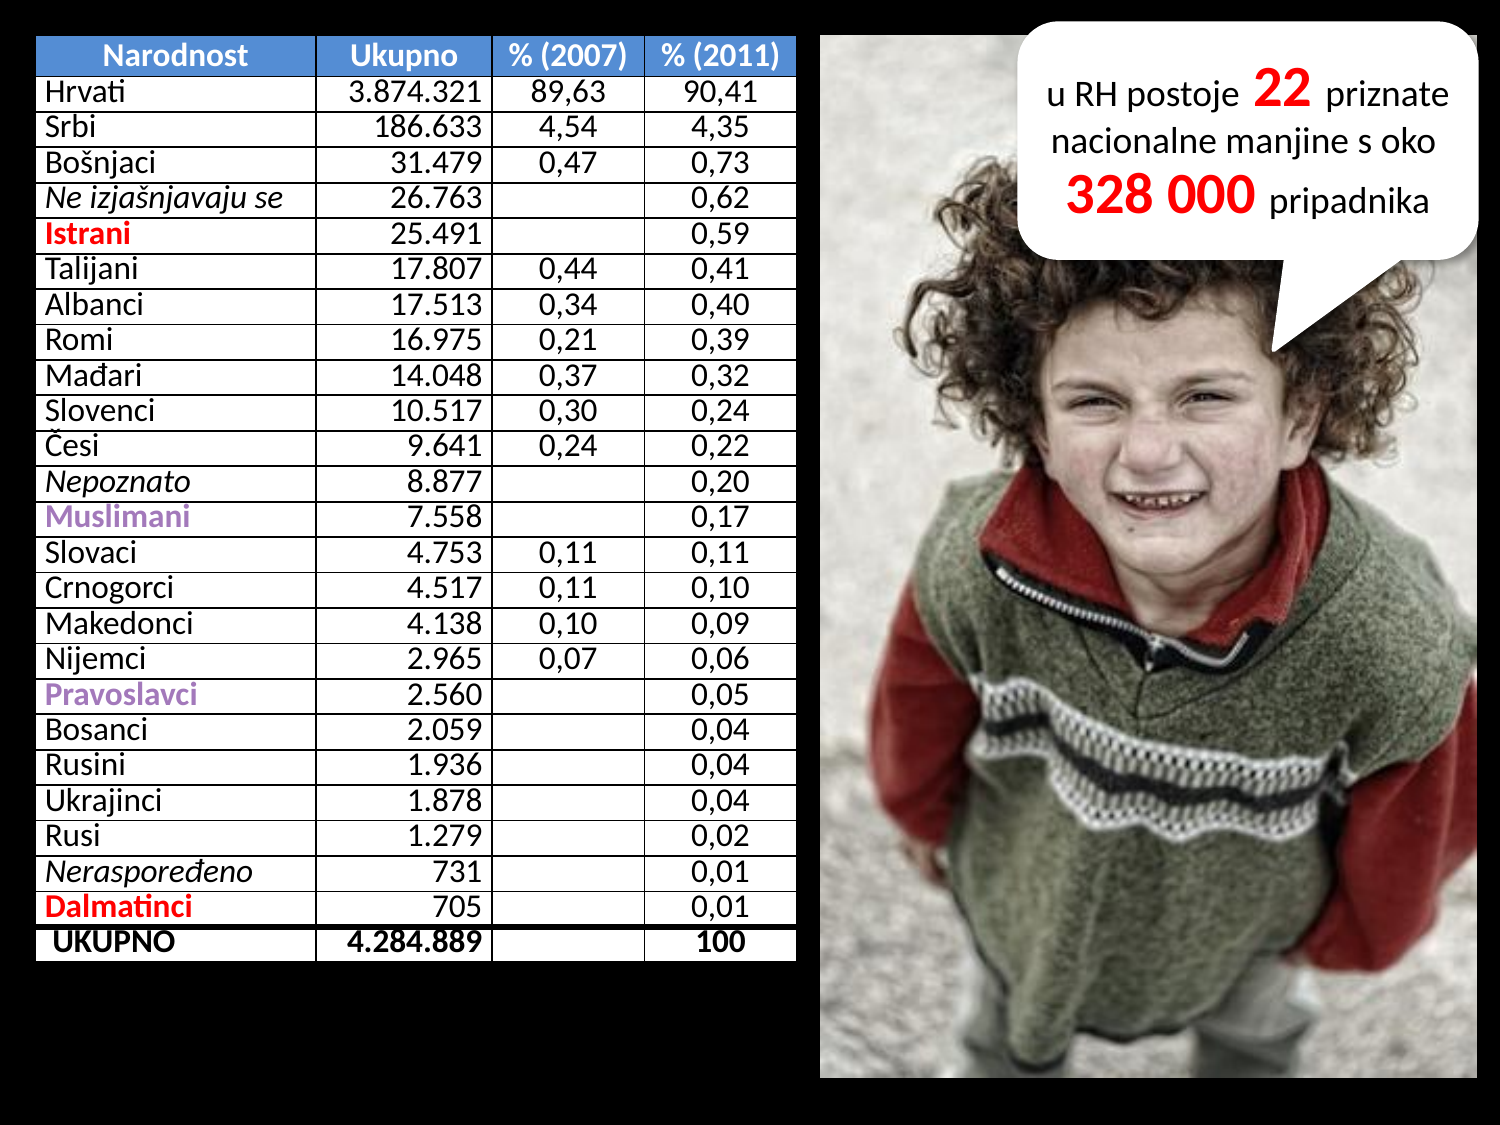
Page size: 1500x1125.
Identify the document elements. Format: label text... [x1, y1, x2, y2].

table_cell 0,07 [493, 644, 644, 678]
table_cell [493, 715, 644, 749]
table_cell 2.059 [317, 715, 491, 749]
table_cell 0,11 [493, 573, 644, 607]
table_cell 9.641 [317, 432, 491, 465]
table_cell [493, 503, 644, 536]
table_cell Ukrajinci [36, 786, 315, 820]
table_cell 7.558 [317, 503, 491, 536]
table_cell 4,35 [645, 113, 796, 146]
table_cell 186.633 [317, 113, 491, 146]
table_cell 0,05 [645, 680, 796, 713]
table_cell [493, 930, 644, 961]
table_cell Istrani [36, 219, 315, 253]
table_header Ukupno [317, 36, 491, 76]
table_cell Slovaci [36, 538, 315, 572]
table_cell 17.513 [317, 290, 491, 324]
table_cell Ne izjašnjavaju se [36, 184, 315, 217]
table_cell 0,20 [645, 467, 796, 501]
table_cell 0,40 [645, 290, 796, 324]
table_cell [493, 892, 644, 924]
table_cell 0,34 [493, 290, 644, 324]
table_cell 1.936 [317, 751, 491, 784]
table_cell 4.284.889 [317, 930, 491, 961]
text_box u RH postoje 22 priznate nacionalne manjine s oko 328 000 pripadnika [1028, 21, 1468, 34]
table_cell 0,30 [493, 396, 644, 430]
table_cell 0,06 [645, 644, 796, 678]
table_cell 0,09 [645, 609, 796, 643]
table_cell Česi [36, 432, 315, 465]
table_cell 705 [317, 892, 491, 924]
table_cell 0,24 [645, 396, 796, 430]
table_cell Romi [36, 325, 315, 359]
table_cell 16.975 [317, 325, 491, 359]
table_cell 2.965 [317, 644, 491, 678]
table_cell 4.753 [317, 538, 491, 572]
table_cell 0,11 [493, 538, 644, 572]
table_cell 1.878 [317, 786, 491, 820]
table_cell [493, 219, 644, 253]
table_cell Talijani [36, 255, 315, 288]
table_cell Rusini [36, 751, 315, 784]
table_cell 10.517 [317, 396, 491, 430]
table_cell 8.877 [317, 467, 491, 501]
table_cell Bosanci [36, 715, 315, 749]
picture [820, 34, 1477, 1079]
table_cell 0,17 [645, 503, 796, 536]
table_cell 0,10 [493, 609, 644, 643]
table_cell Rusi [36, 821, 315, 855]
table_cell Hrvati [36, 77, 315, 111]
table_cell 17.807 [317, 255, 491, 288]
table_cell 31.479 [317, 148, 491, 182]
table_cell 0,62 [645, 184, 796, 217]
table_cell 14.048 [317, 361, 491, 394]
table_cell Slovenci [36, 396, 315, 430]
table_cell [493, 857, 644, 891]
table_cell 0,04 [645, 715, 796, 749]
table_cell Bošnjaci [36, 148, 315, 182]
table_cell 2.560 [317, 680, 491, 713]
table_cell UKUPNO [36, 930, 315, 961]
table_cell [493, 467, 644, 501]
table_cell 100 [645, 930, 796, 961]
table_cell Dalmatinci [36, 892, 315, 924]
table_cell Makedonci [36, 609, 315, 643]
table_cell 4,54 [493, 113, 644, 146]
table_cell 89,63 [493, 77, 644, 111]
table_cell 4.517 [317, 573, 491, 607]
table_cell Pravoslavci [36, 680, 315, 713]
table_cell [493, 184, 644, 217]
table_cell 0,73 [645, 148, 796, 182]
table_cell 731 [317, 857, 491, 891]
table_cell 0,39 [645, 325, 796, 359]
table_cell 0,47 [493, 148, 644, 182]
table_cell Muslimani [36, 503, 315, 536]
table_cell Nepoznato [36, 467, 315, 501]
table_cell Crnogorci [36, 573, 315, 607]
table_cell 0,04 [645, 786, 796, 820]
table_cell 25.491 [317, 219, 491, 253]
table_cell Mađari [36, 361, 315, 394]
table_cell [493, 821, 644, 855]
table_cell 0,41 [645, 255, 796, 288]
table_cell 0,32 [645, 361, 796, 394]
table_cell Albanci [36, 290, 315, 324]
table_cell 26.763 [317, 184, 491, 217]
table_cell 0,21 [493, 325, 644, 359]
table_cell Srbi [36, 113, 315, 146]
table_cell 0,59 [645, 219, 796, 253]
table_cell 0,01 [645, 857, 796, 891]
table_cell Neraspoređeno [36, 857, 315, 891]
table_cell 0,02 [645, 821, 796, 855]
table_cell 0,01 [645, 892, 796, 924]
table_cell 0,24 [493, 432, 644, 465]
table_cell 0,44 [493, 255, 644, 288]
table_header % (2011) [645, 36, 796, 76]
table_cell 1.279 [317, 821, 491, 855]
table_cell 0,10 [645, 573, 796, 607]
table_cell 0,04 [645, 751, 796, 784]
table_cell 0,37 [493, 361, 644, 394]
table_cell 3.874.321 [317, 77, 491, 111]
table_cell 0,22 [645, 432, 796, 465]
table_header % (2007) [493, 36, 644, 76]
table_cell [493, 680, 644, 713]
table_cell 0,11 [645, 538, 796, 572]
table_cell 4.138 [317, 609, 491, 643]
table_cell [493, 751, 644, 784]
table_cell Nijemci [36, 644, 315, 678]
table_header Narodnost [36, 36, 315, 76]
table_cell [493, 786, 644, 820]
table_cell 90,41 [645, 77, 796, 111]
